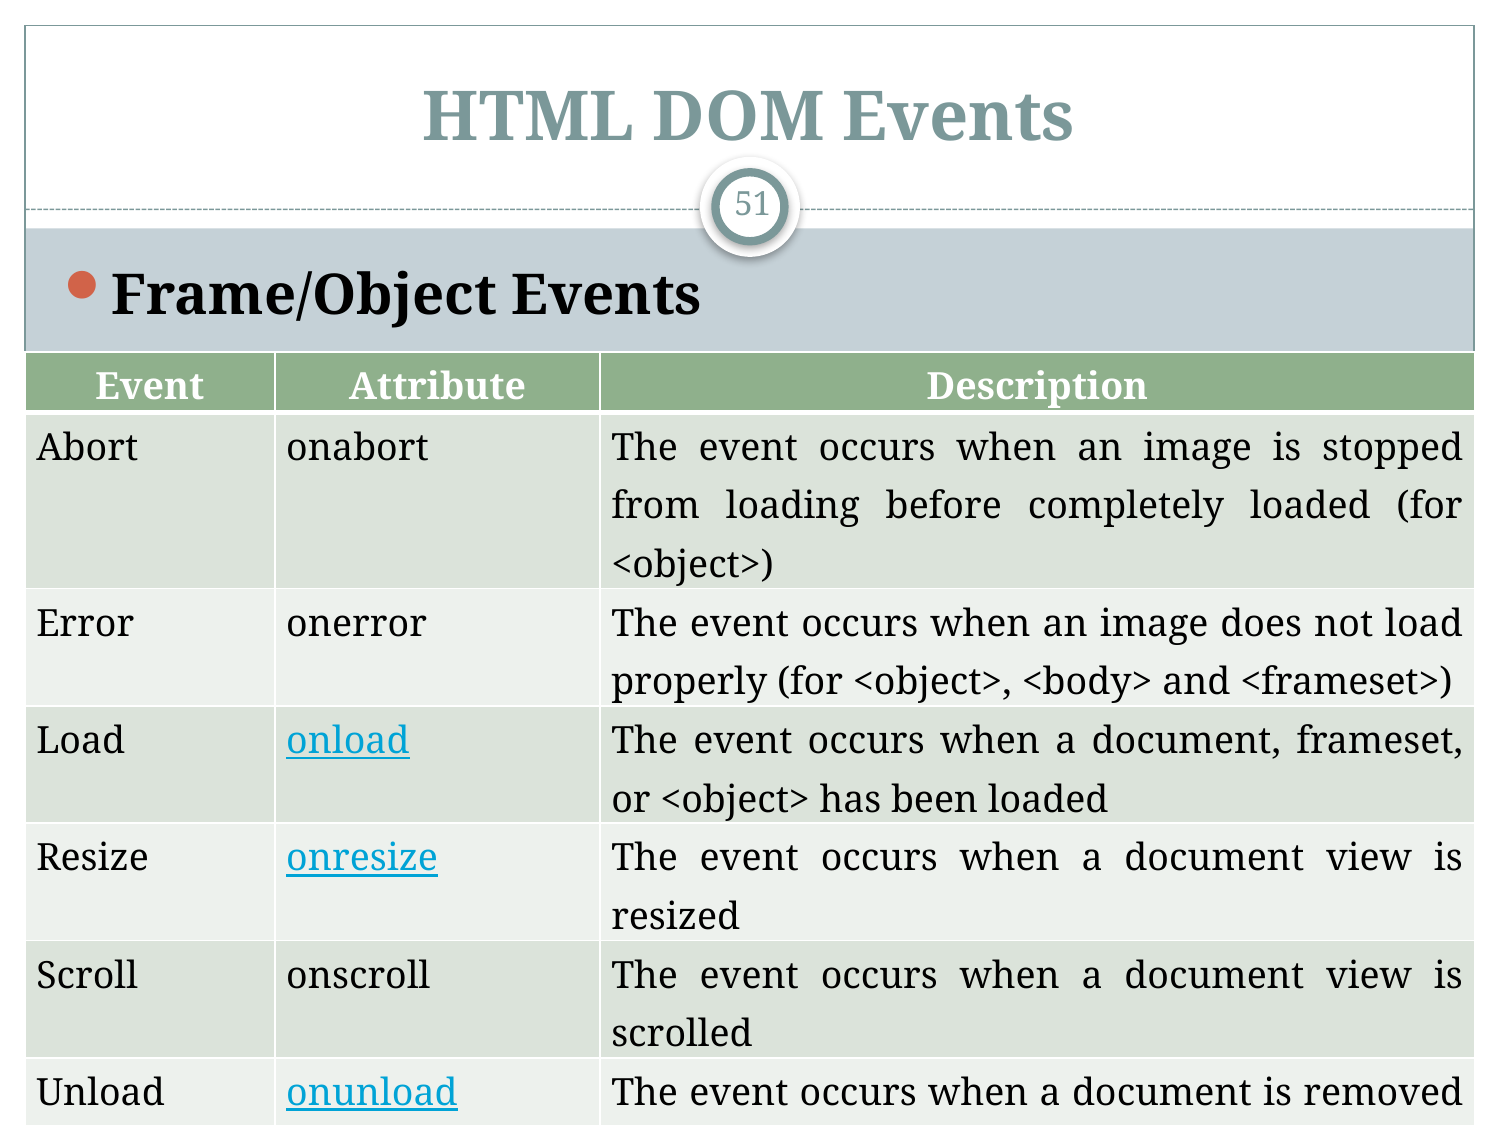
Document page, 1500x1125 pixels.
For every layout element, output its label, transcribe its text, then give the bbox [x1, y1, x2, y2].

table_cell Scroll [26, 941, 274, 1057]
list Frame/Object Events [49, 250, 1445, 351]
table_cell Unload [26, 1059, 274, 1125]
table_cell The event occurs when a document view is resized [601, 824, 1474, 940]
table_cell The event occurs when a document, frameset, or <object> has been loaded [601, 707, 1474, 822]
table_cell onunload [276, 1059, 599, 1125]
table_header Event [26, 353, 274, 410]
table_cell onerror [276, 589, 599, 705]
table_header Attribute [276, 353, 599, 410]
table_cell The event occurs when an image is stopped from loading before completely loaded (for <object>) [601, 415, 1474, 588]
slide_number 51 [715, 168, 791, 241]
table_cell Error [26, 589, 274, 705]
table_cell The event occurs when a document is removed from a window or frame (for <body> and <frameset>) [601, 1059, 1474, 1125]
table_cell Resize [26, 824, 274, 940]
table_cell Load [26, 707, 274, 822]
table_cell onabort [276, 415, 599, 588]
table_cell The event occurs when a document view is scrolled [601, 941, 1474, 1057]
table_cell onscroll [276, 941, 599, 1057]
table_cell The event occurs when an image does not load properly (for <object>, <body> and <frameset>) [601, 589, 1474, 705]
title HTML DOM Events [49, 37, 1450, 162]
table_cell Abort [26, 415, 274, 588]
table_header Description [601, 353, 1474, 410]
table_cell onload [276, 707, 599, 822]
table_cell onresize [276, 824, 599, 940]
